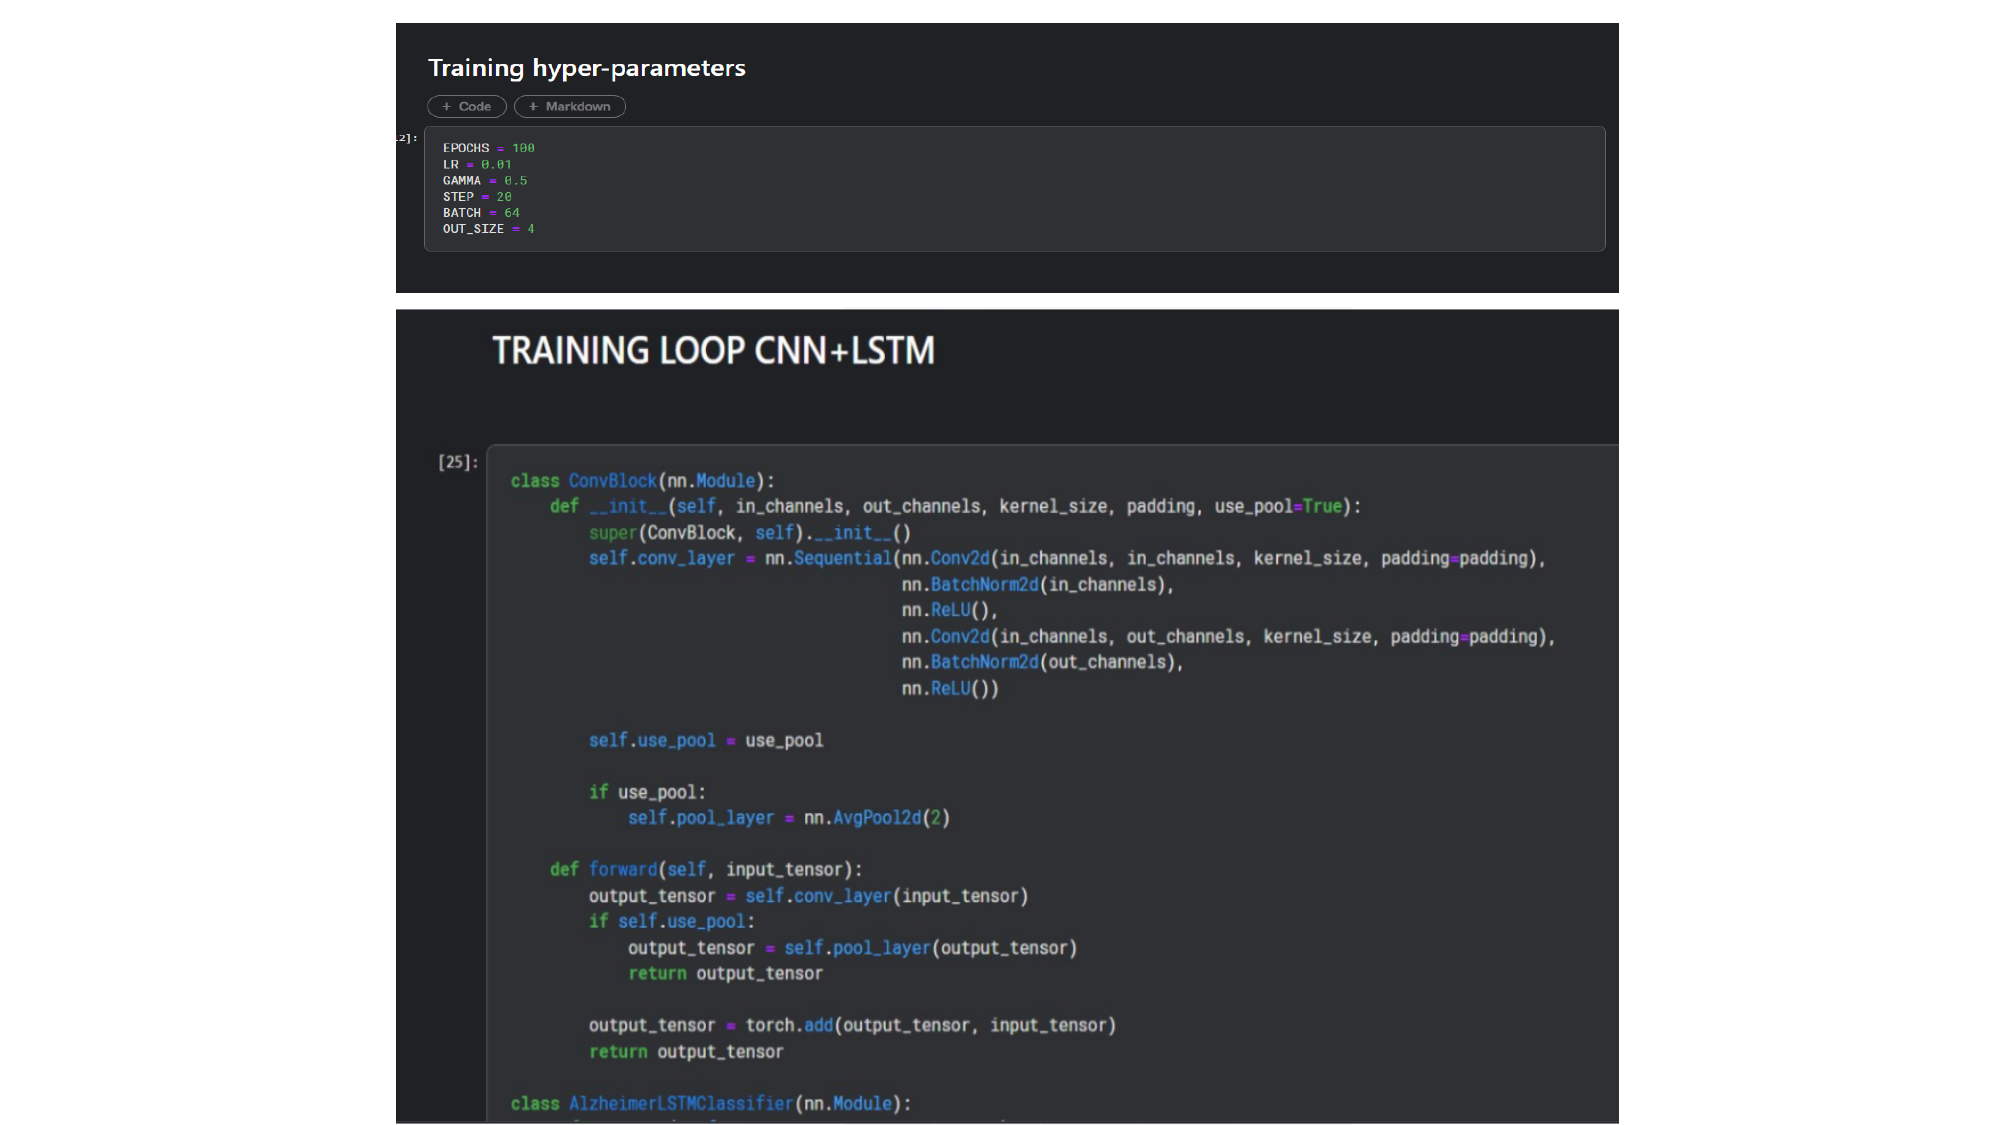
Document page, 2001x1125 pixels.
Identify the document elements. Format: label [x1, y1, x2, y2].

picture [396, 307, 1619, 1125]
picture [396, 23, 1619, 293]
